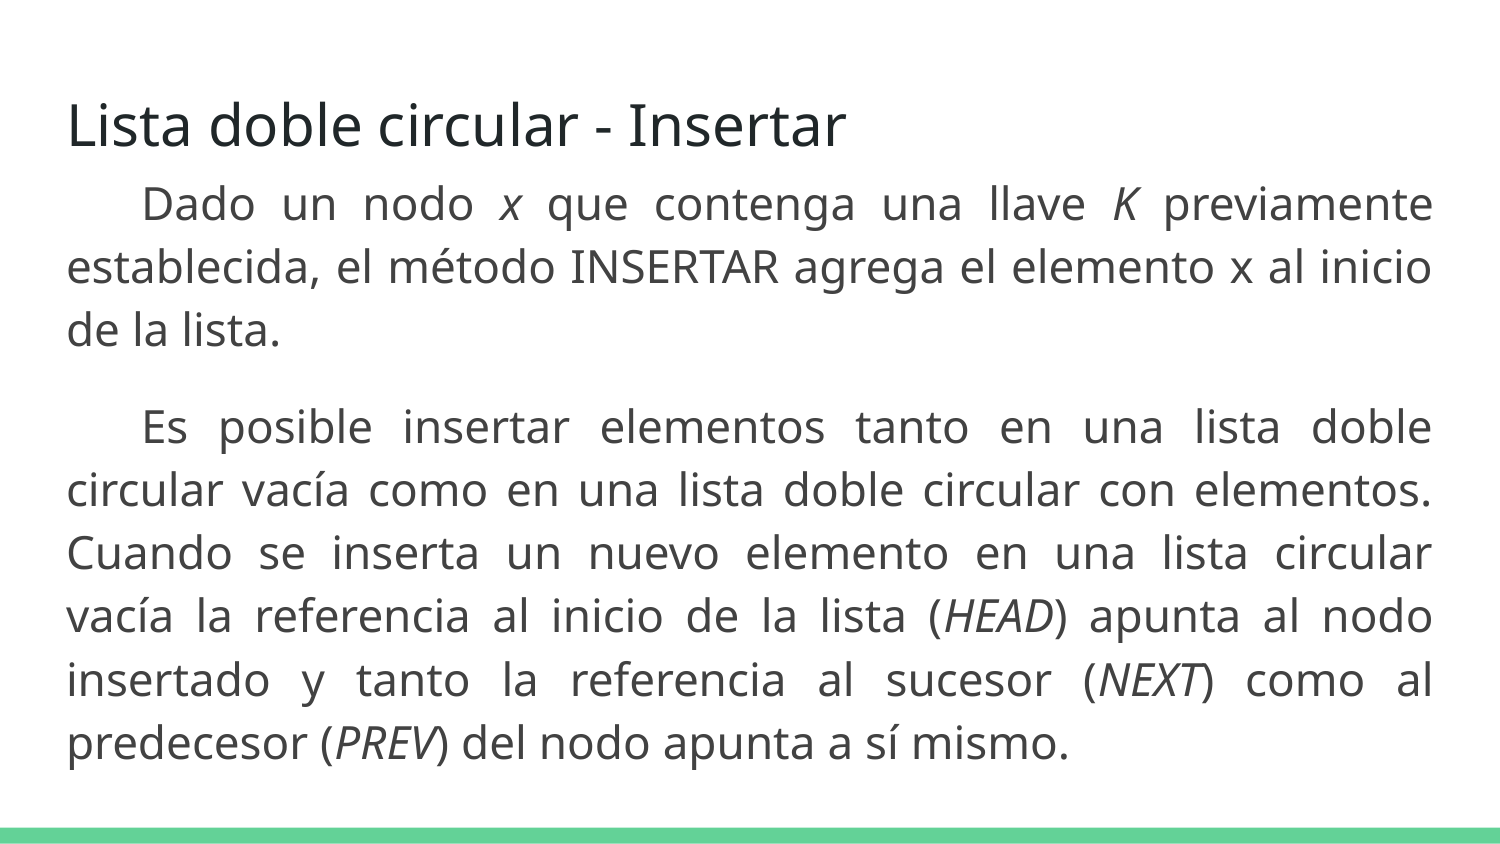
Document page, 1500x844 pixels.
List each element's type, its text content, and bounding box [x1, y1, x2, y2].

list Dado un nodo x que contenga una llave K previamente establecida, el método INSERTAR agrega el elemento x al inicio de la lista. Es posible insertar elementos tanto en una lista doble circular vacía como en una lista doble circular con elementos. Cuando se inserta un nuevo elemento en una lista circular vacía la referencia al inicio de la lista (HEAD) apunta al nodo insertado y tanto la referencia al sucesor (NEXT) como al predecesor (PREV) del nodo apunta a sí mismo. [51, 151, 1449, 813]
title Lista doble circular - Insertar [51, 72, 1449, 151]
